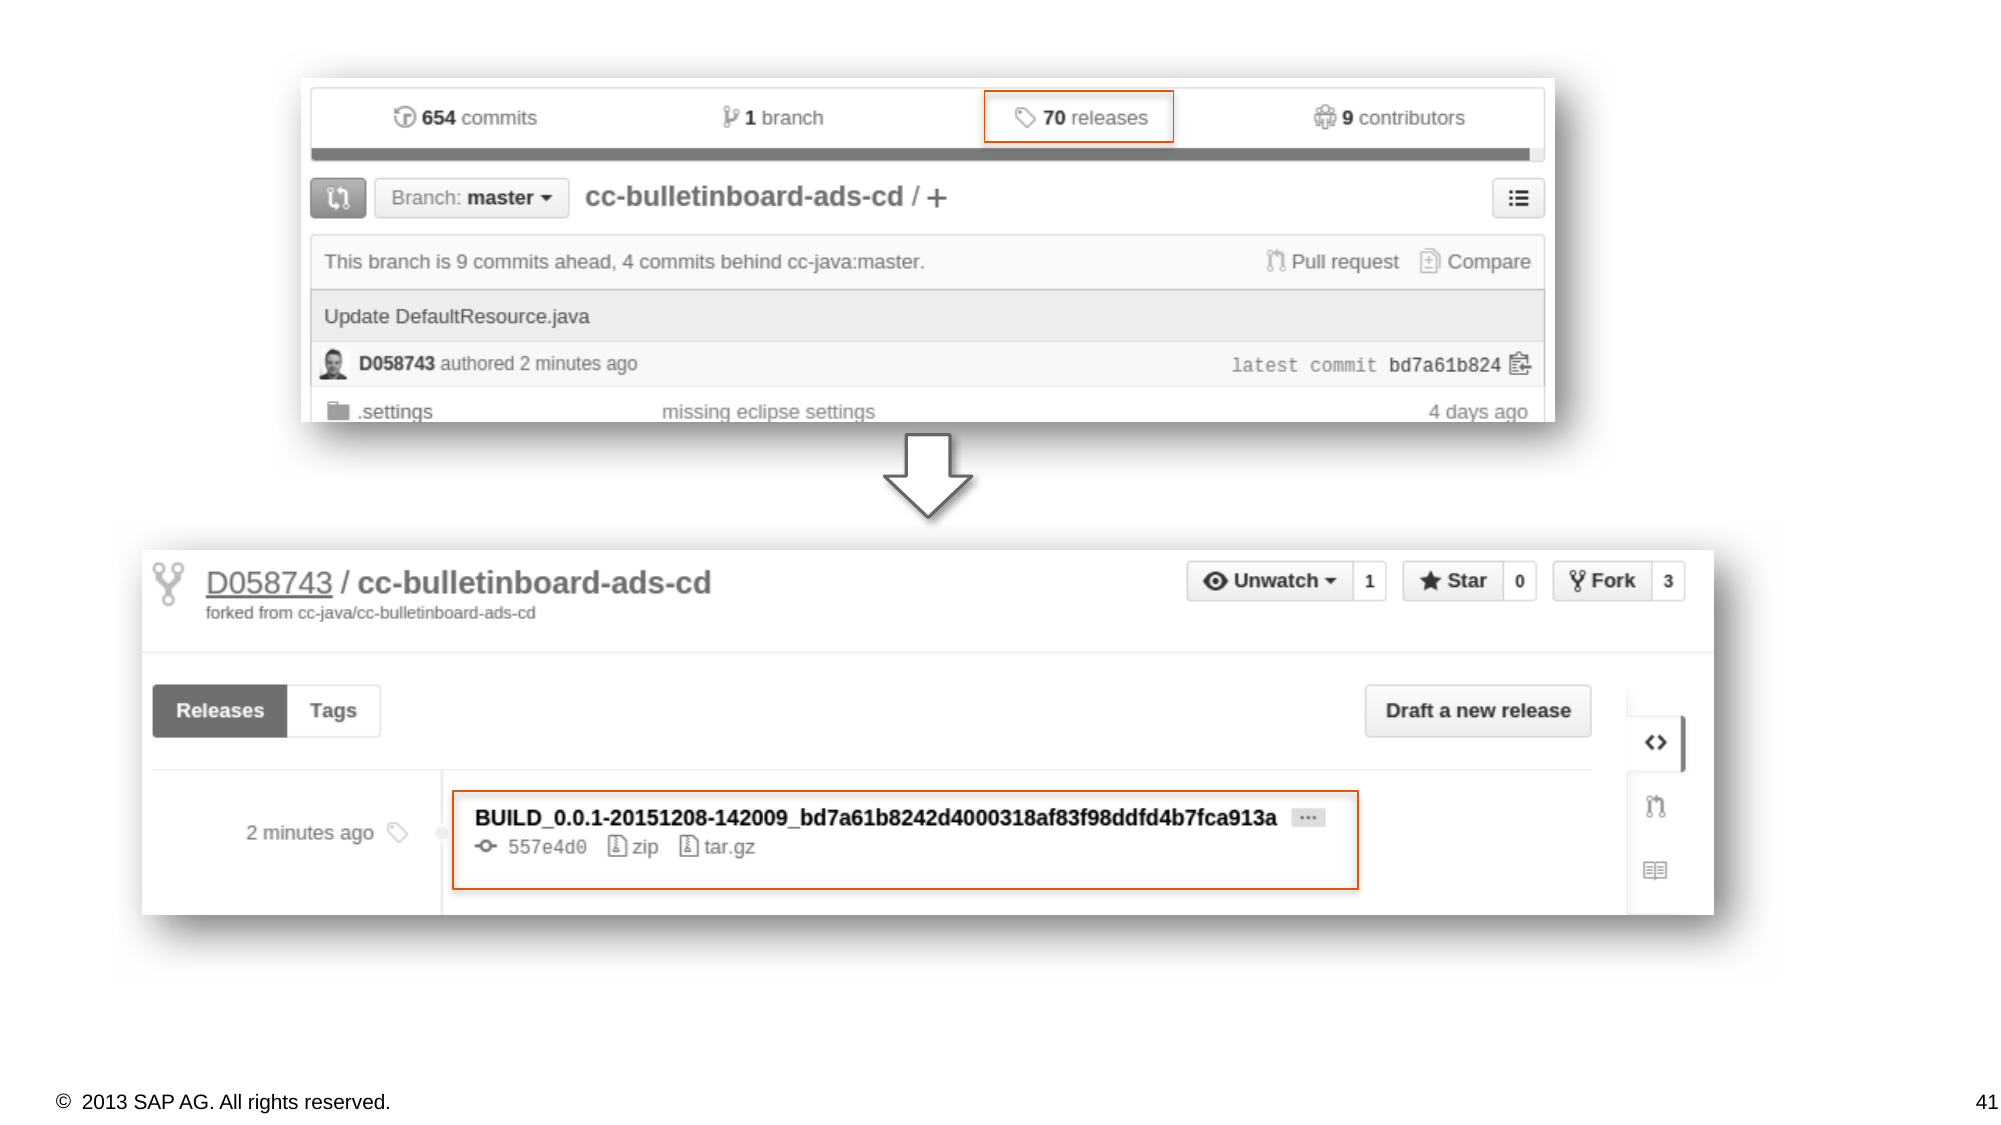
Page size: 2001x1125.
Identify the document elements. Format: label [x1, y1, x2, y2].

text_box [142, 77, 1714, 916]
